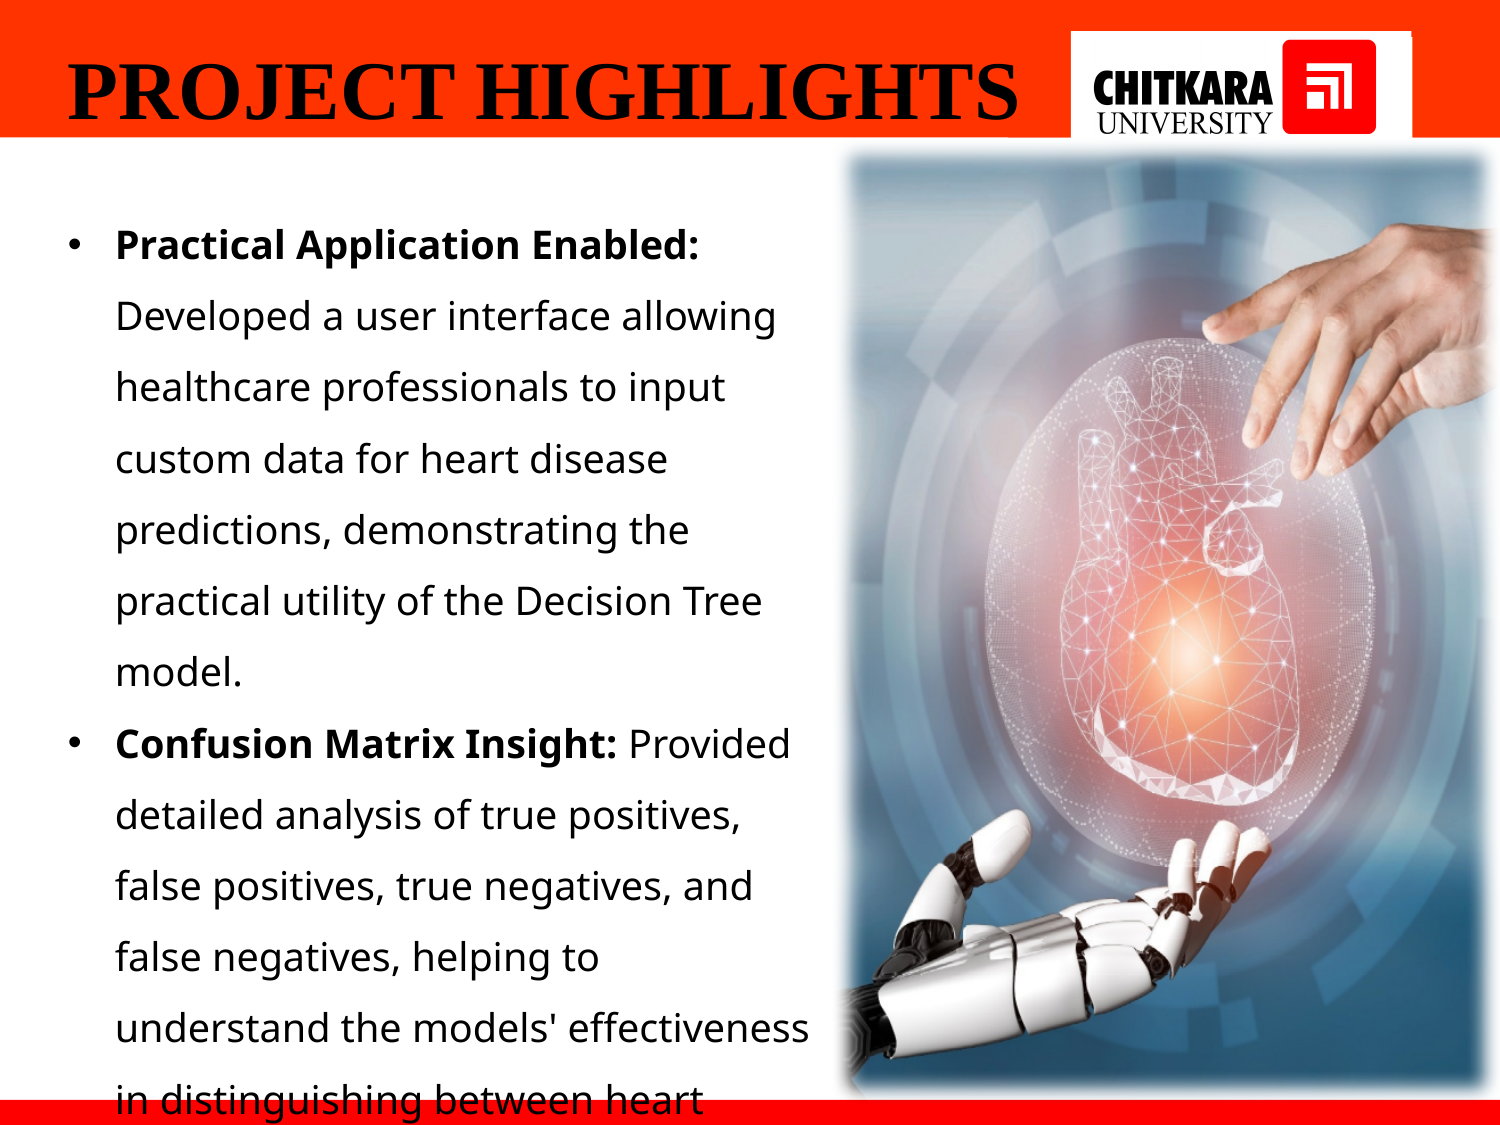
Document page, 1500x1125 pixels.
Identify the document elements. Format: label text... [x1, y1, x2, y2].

picture [832, 37, 1500, 1107]
text_box PROJECT HIGHLIGHTS [53, 28, 1081, 144]
text_box Practical Application Enabled: Developed a user interface allowing healthcare professionals to input custom data for heart disease predictions, demonstrating the practical utility of the Decision Tree model. Confusion Matrix Insight: Provided detailed analysis of true positives, false positives, true negatives, and false negatives, helping to understand the models' effectiveness in distinguishing between heart disease and non-heart disease cases. [53, 188, 833, 1125]
